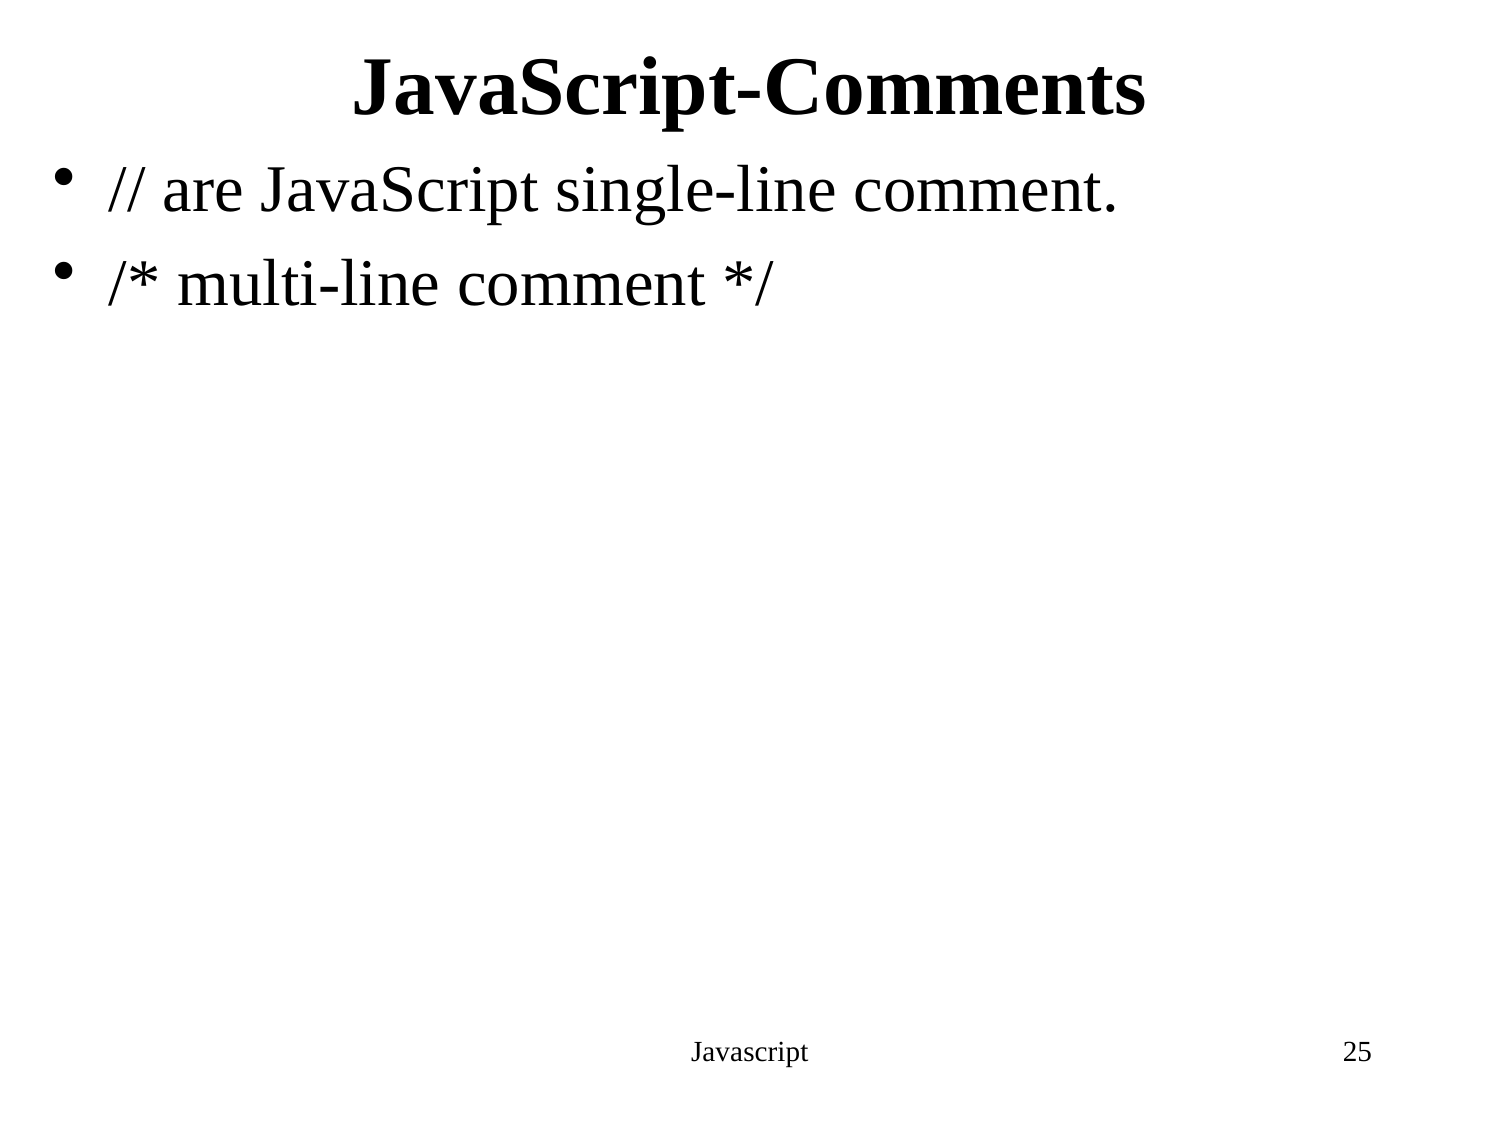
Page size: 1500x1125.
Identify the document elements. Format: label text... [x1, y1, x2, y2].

list // are JavaScript single-line comment. /* multi-line comment */ [37, 137, 1463, 1001]
footer Javascript [512, 1024, 988, 1101]
title JavaScript-Comments [112, 0, 1388, 137]
slide_number 25 [1074, 1024, 1388, 1101]
